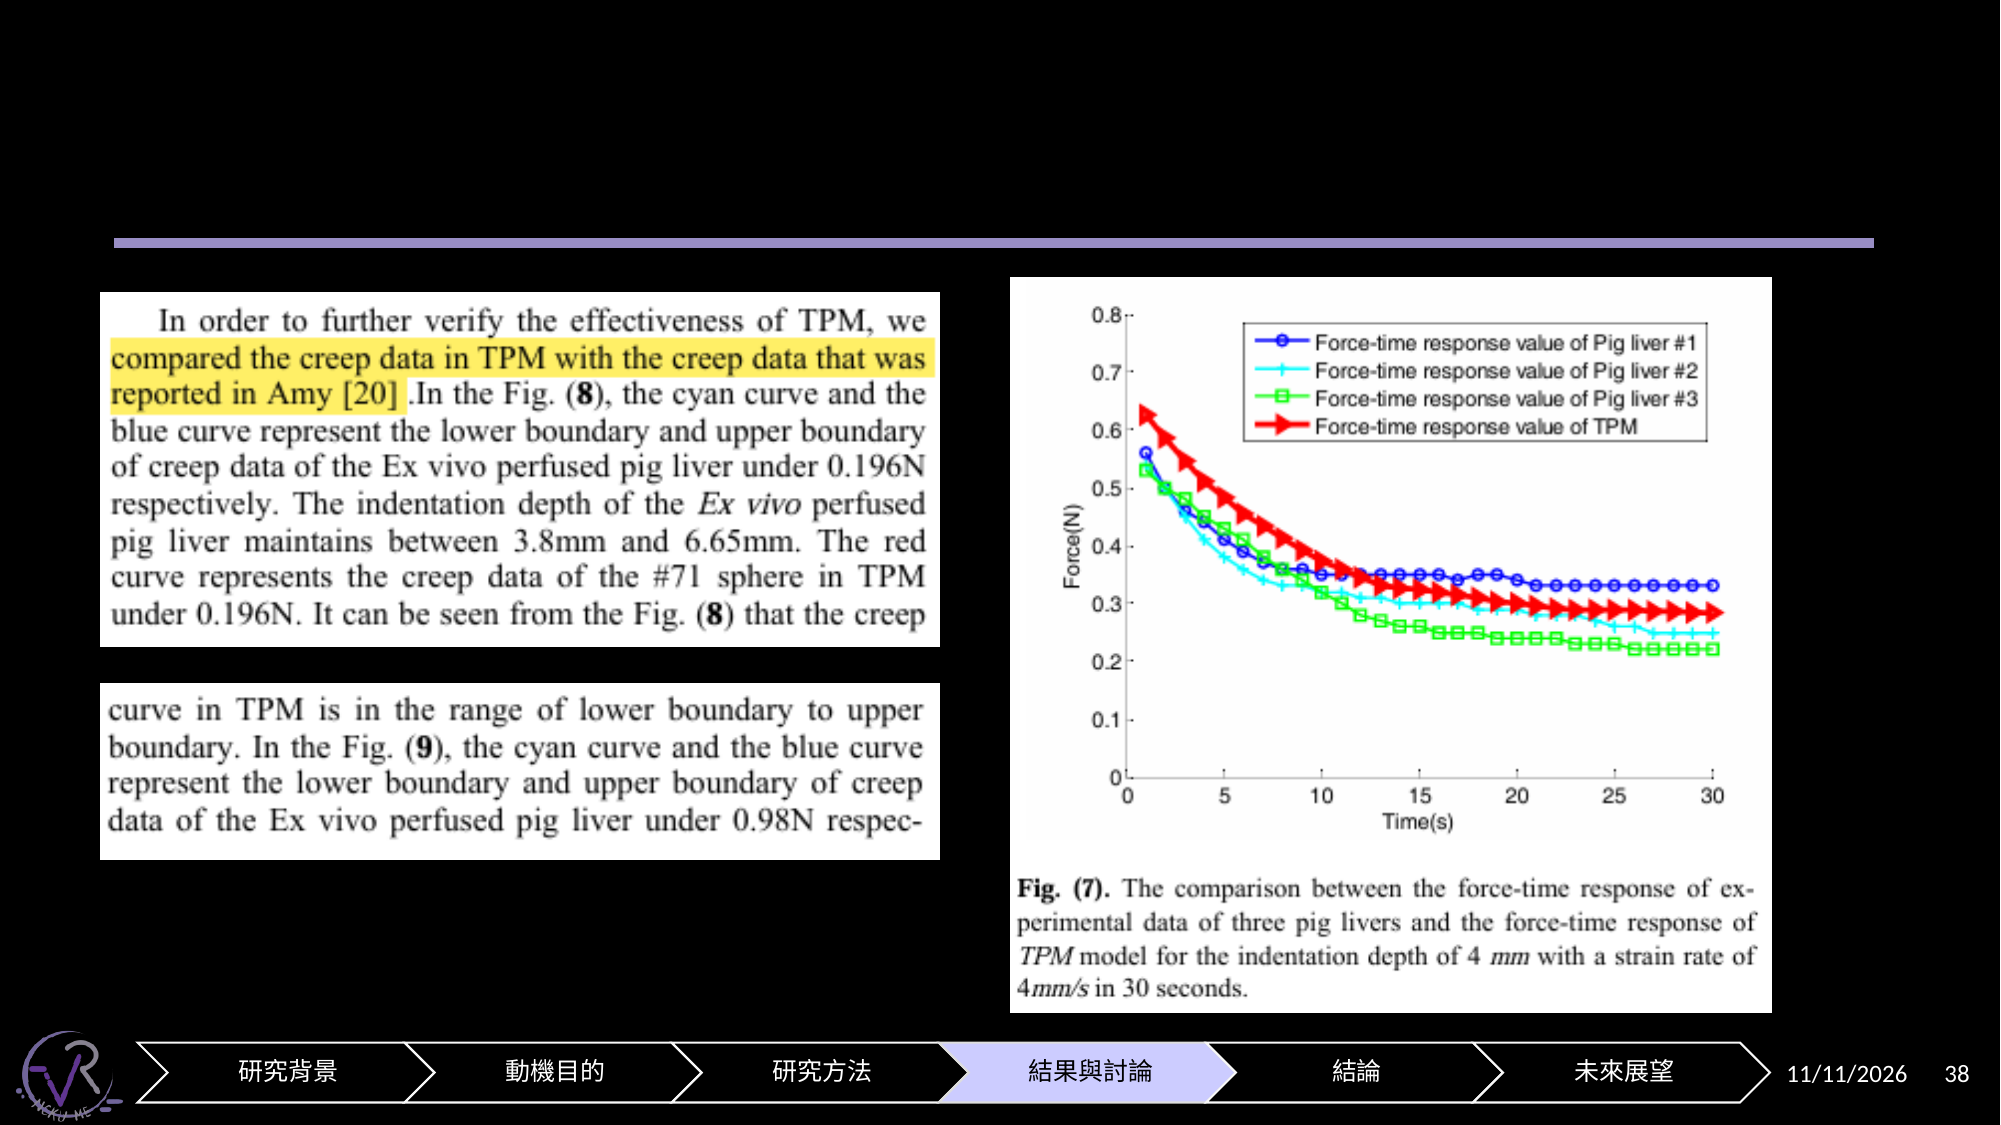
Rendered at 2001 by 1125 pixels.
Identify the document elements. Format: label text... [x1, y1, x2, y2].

picture [15, 1030, 137, 1122]
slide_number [1771, 1042, 1927, 1103]
slide_number 38 [1927, 1042, 1985, 1103]
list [100, 683, 940, 860]
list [100, 292, 940, 647]
picture [1010, 277, 1772, 1013]
